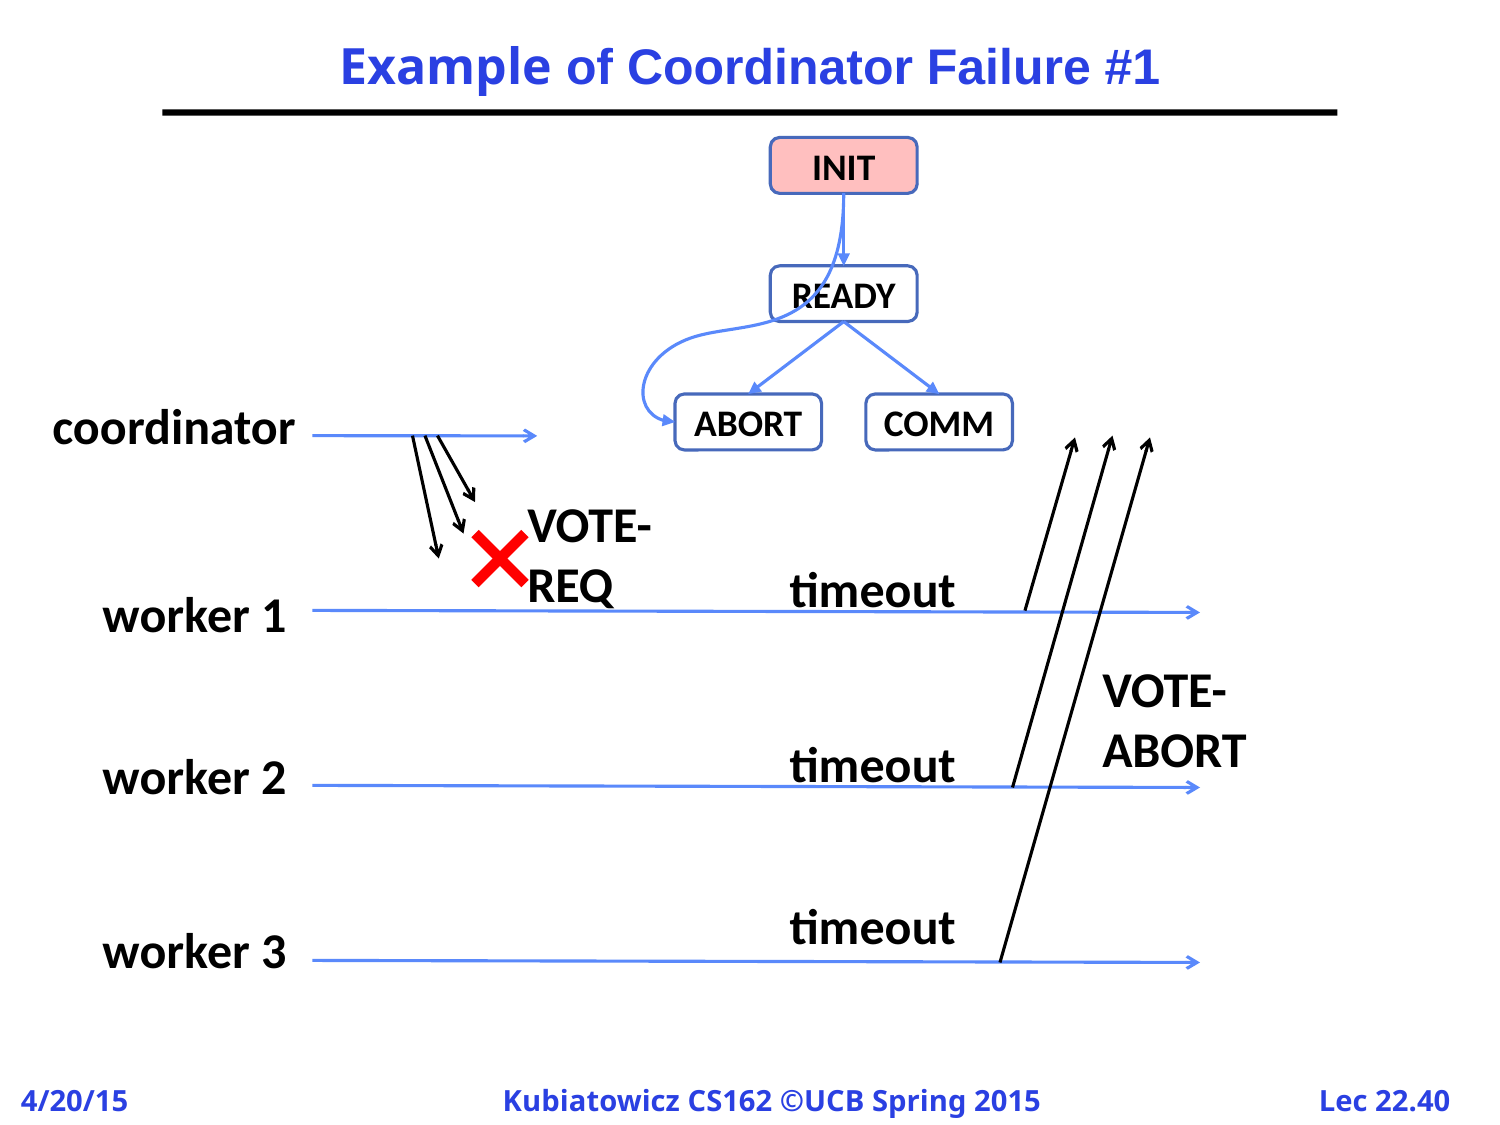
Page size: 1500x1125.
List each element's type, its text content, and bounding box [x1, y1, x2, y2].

text_box VOTE-REQ [512, 485, 713, 608]
title Example of Coordinator Failure #1 [162, 24, 1338, 113]
text_box worker 1 [87, 574, 363, 650]
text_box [886, 561, 1239, 623]
text_box timeout [774, 887, 1075, 958]
text_box timeout [774, 796, 1075, 800]
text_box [394, 465, 494, 505]
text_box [963, 498, 1137, 550]
text_box coordinator [37, 387, 400, 463]
text_box timeout [774, 549, 964, 608]
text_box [363, 483, 488, 511]
text_box worker 3 [87, 911, 363, 987]
text_box timeout [774, 724, 809, 783]
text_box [812, 624, 1338, 776]
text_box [474, 533, 526, 584]
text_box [422, 449, 490, 463]
text_box timeout [774, 621, 879, 625]
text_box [674, 137, 1013, 451]
text_box worker 2 [87, 737, 363, 813]
